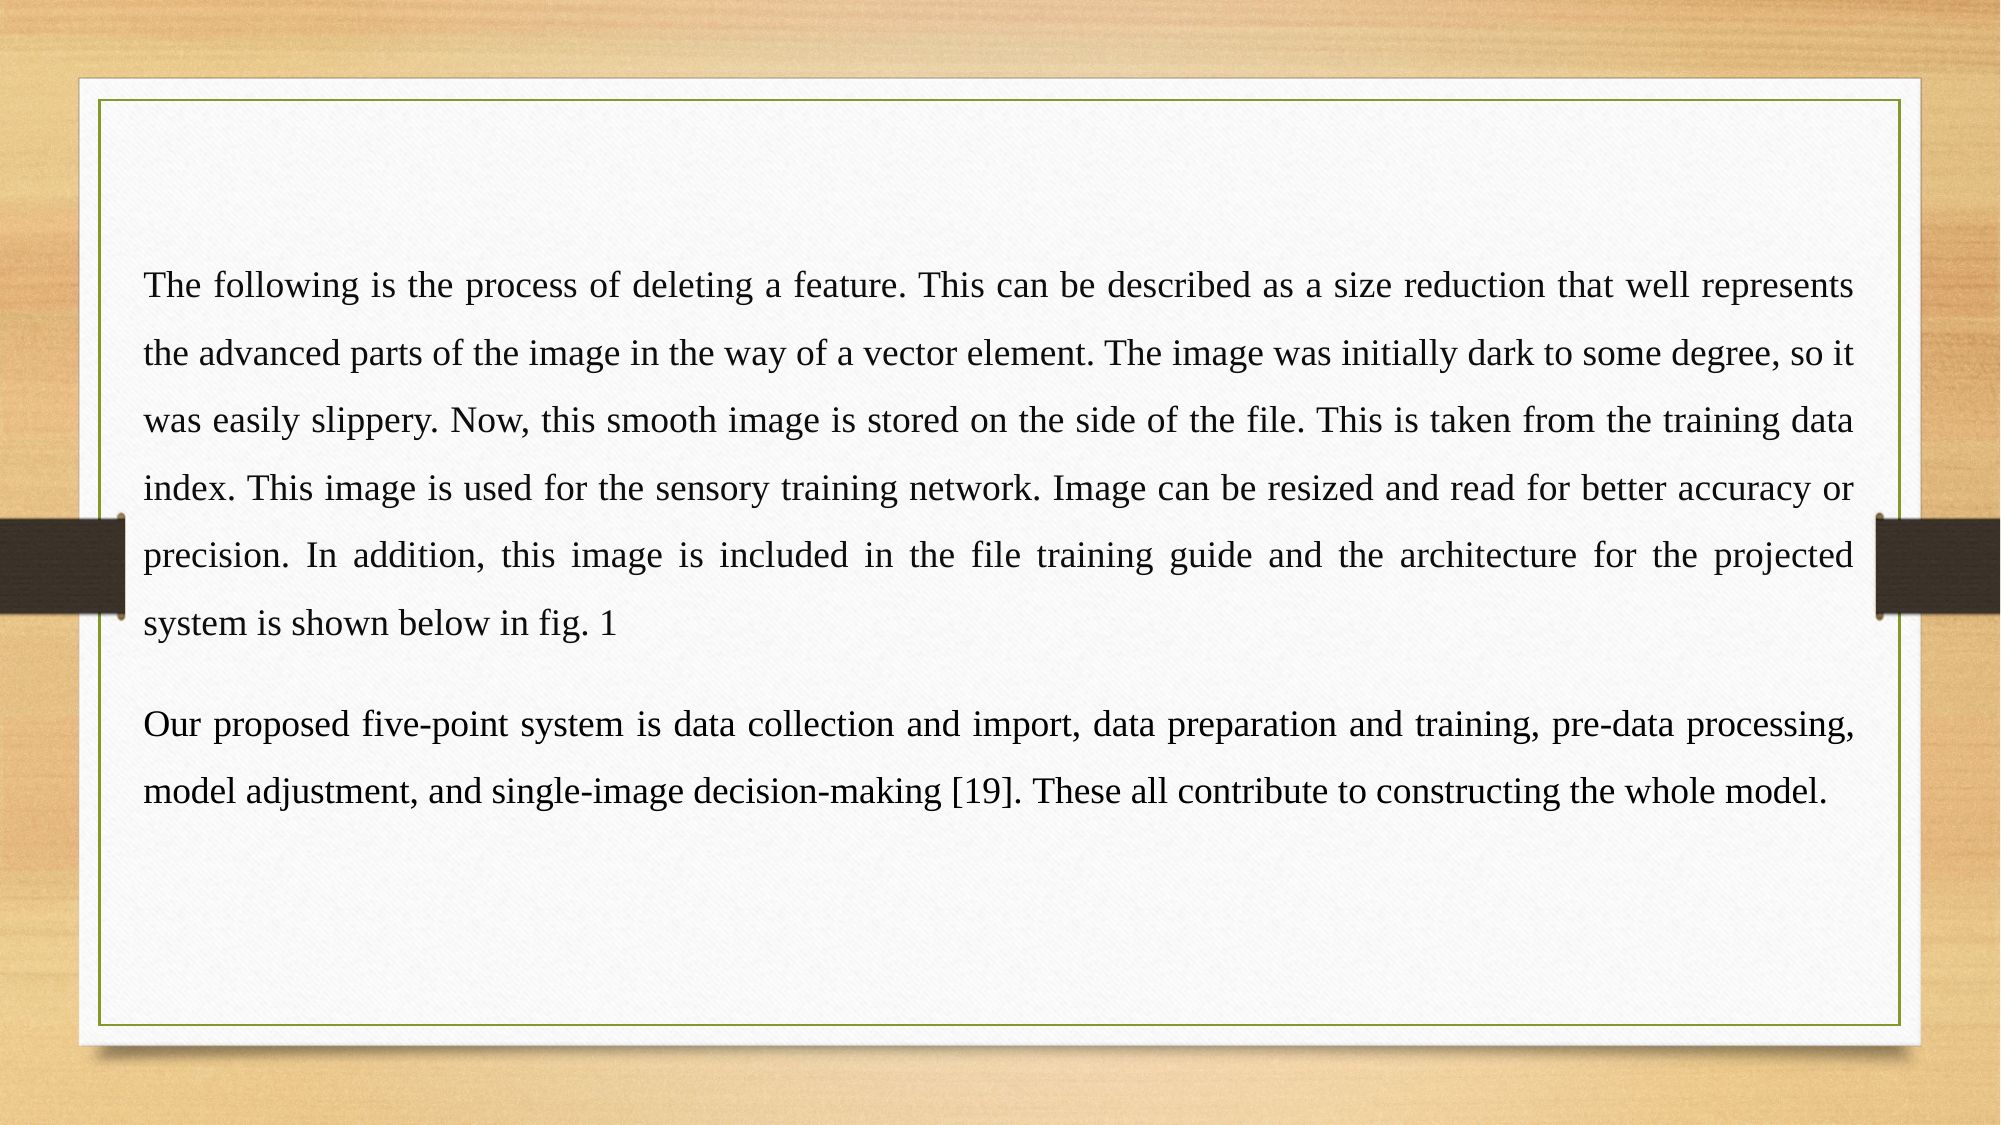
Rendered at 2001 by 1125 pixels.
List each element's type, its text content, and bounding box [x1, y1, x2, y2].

picture [0, 0, 2001, 1125]
text_box The following is the process of deleting a feature. This can be described as a size reduction that well represents the advanced parts of the image in the way of a vector element. The image was initially dark to some degree, so it was easily slippery. Now, this smooth image is stored on the side of the file. This is taken from the training data index. This image is used for the sensory training network. Image can be resized and read for better accuracy or precision. In addition, this image is included in the file training guide and the architecture for the projected system is shown below in fig. 1 Our proposed five-point system is data collection and import, data preparation and training, pre-data processing, model adjustment, and single-image decision-making [19]. These all contribute to constructing the whole model. [128, 230, 1872, 893]
